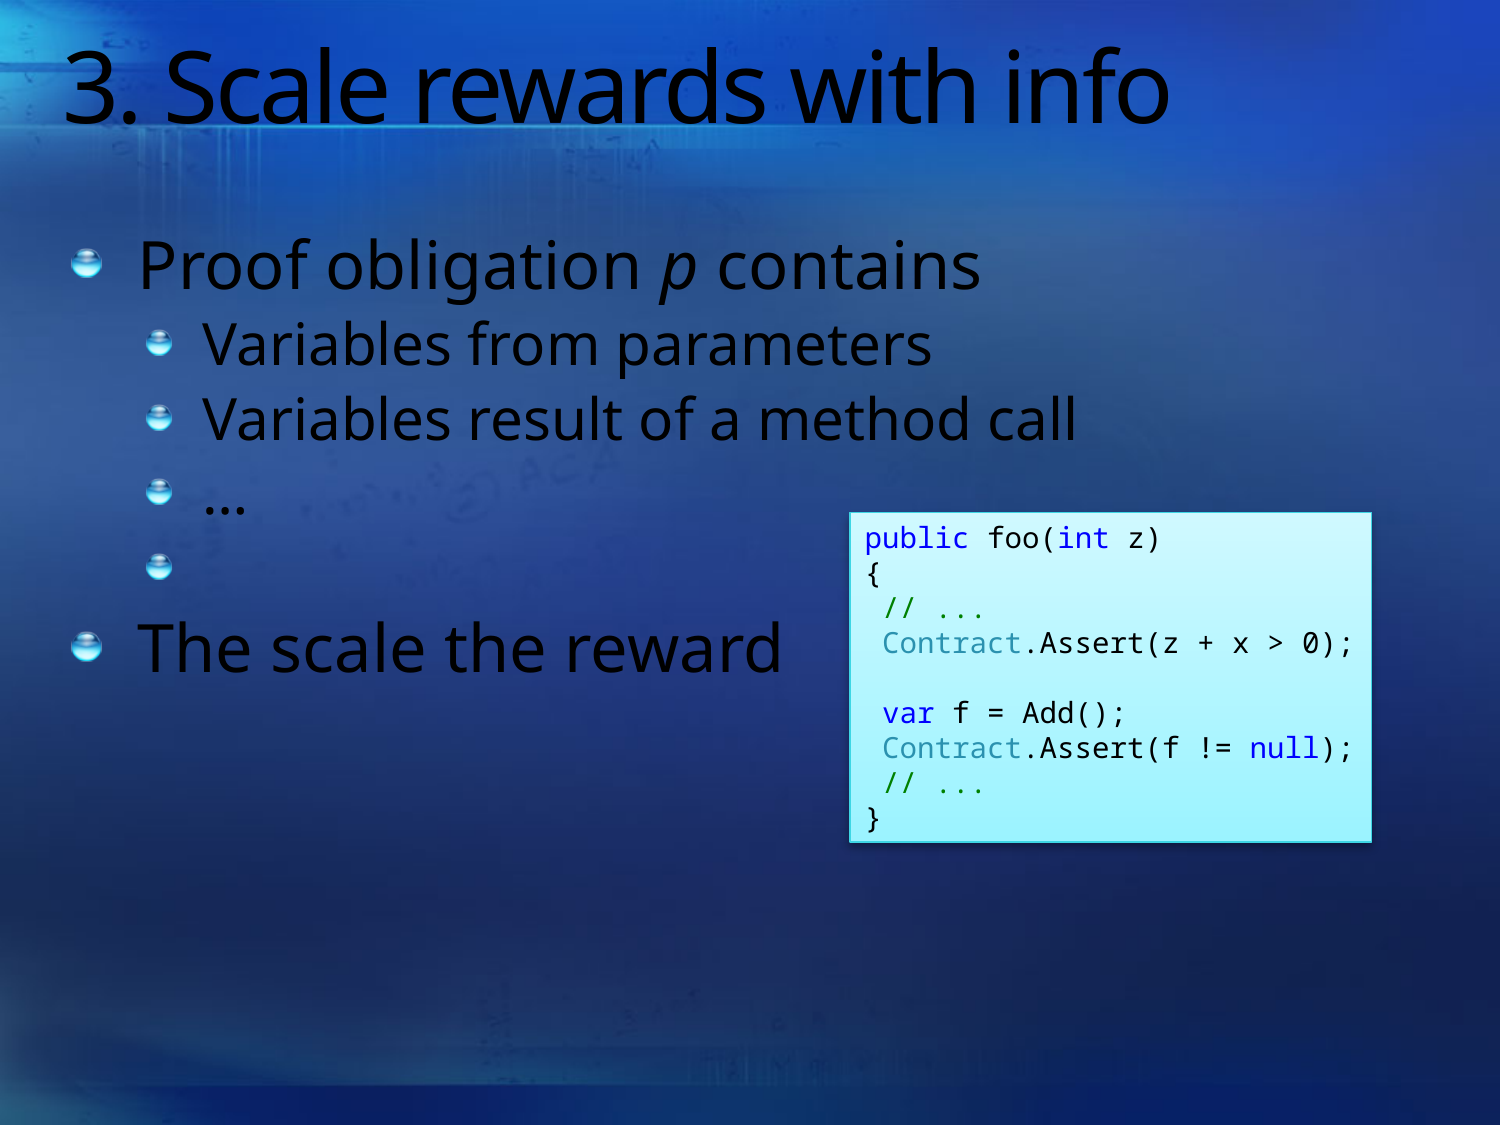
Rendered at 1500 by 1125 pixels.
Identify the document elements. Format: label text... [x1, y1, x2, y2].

list Proof obligation p contains Variables from parameters Variables result of a method call … The scale the reward [62, 231, 1438, 705]
text_box public foo(int z) { // ... Contract.Assert(z + x > 0); var f = Add(); Contract.Assert(f != null); // ... } [849, 512, 1372, 843]
title 3. Scale rewards with info [62, 37, 1438, 147]
picture [0, 0, 1500, 1125]
